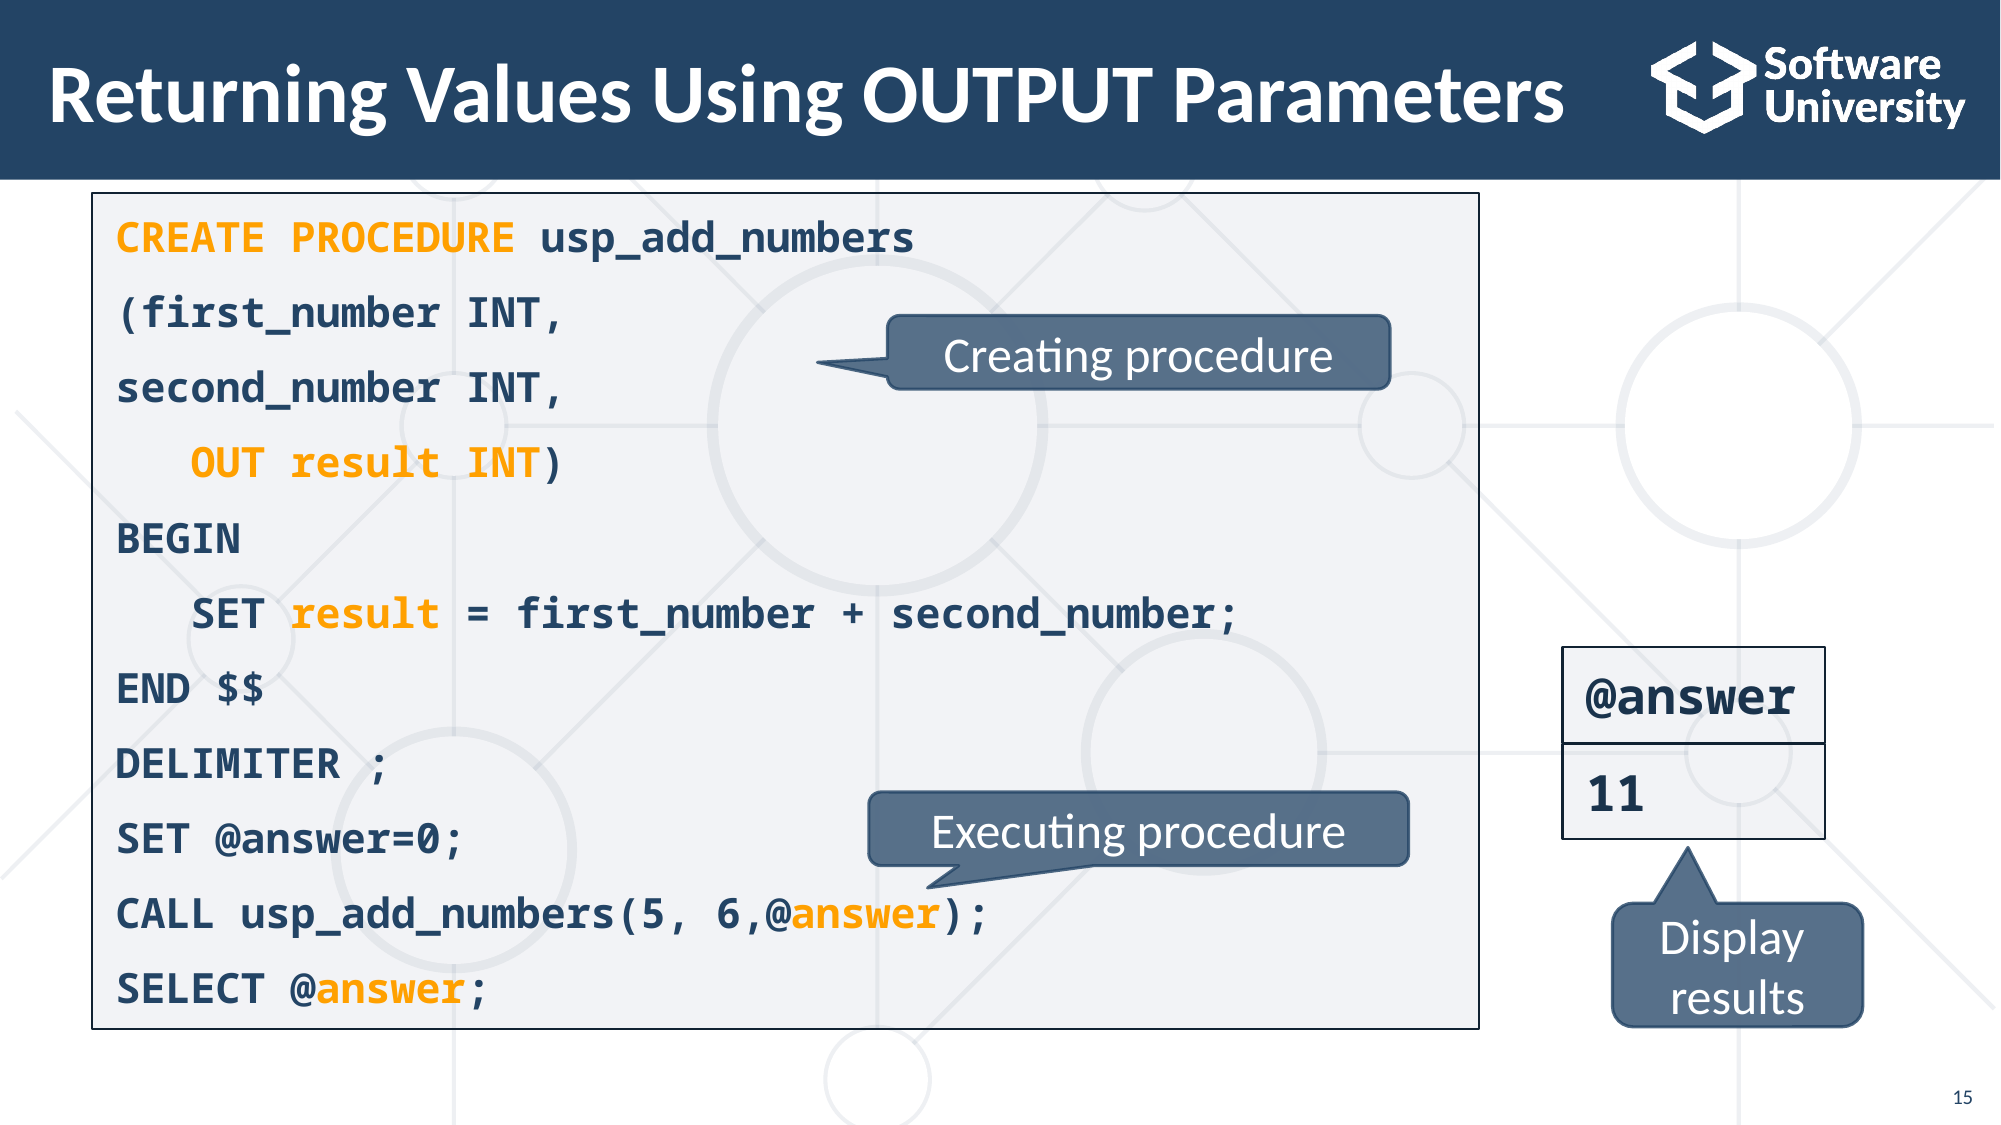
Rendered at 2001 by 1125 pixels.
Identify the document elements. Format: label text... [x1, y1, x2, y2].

picture [1651, 41, 1966, 134]
text_box Display results [1610, 849, 1865, 1029]
slide_number 15 [1927, 1067, 1989, 1117]
text_box Creating procedure [815, 313, 1393, 392]
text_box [1562, 647, 1826, 841]
text_box CREATE PROCEDURE usp_add_numbers (first_number INT, second_number INT, OUT result INT) BEGIN SET result = first_number + second_number; END $$ DELIMITER ; SET @answer=0; CALL usp_add_numbers(5, 6,@answer); SELECT @answer; [92, 193, 1480, 1030]
text_box Executing procedure [866, 789, 1411, 890]
title Returning Values Using OUTPUT Parameters [31, 16, 1625, 162]
